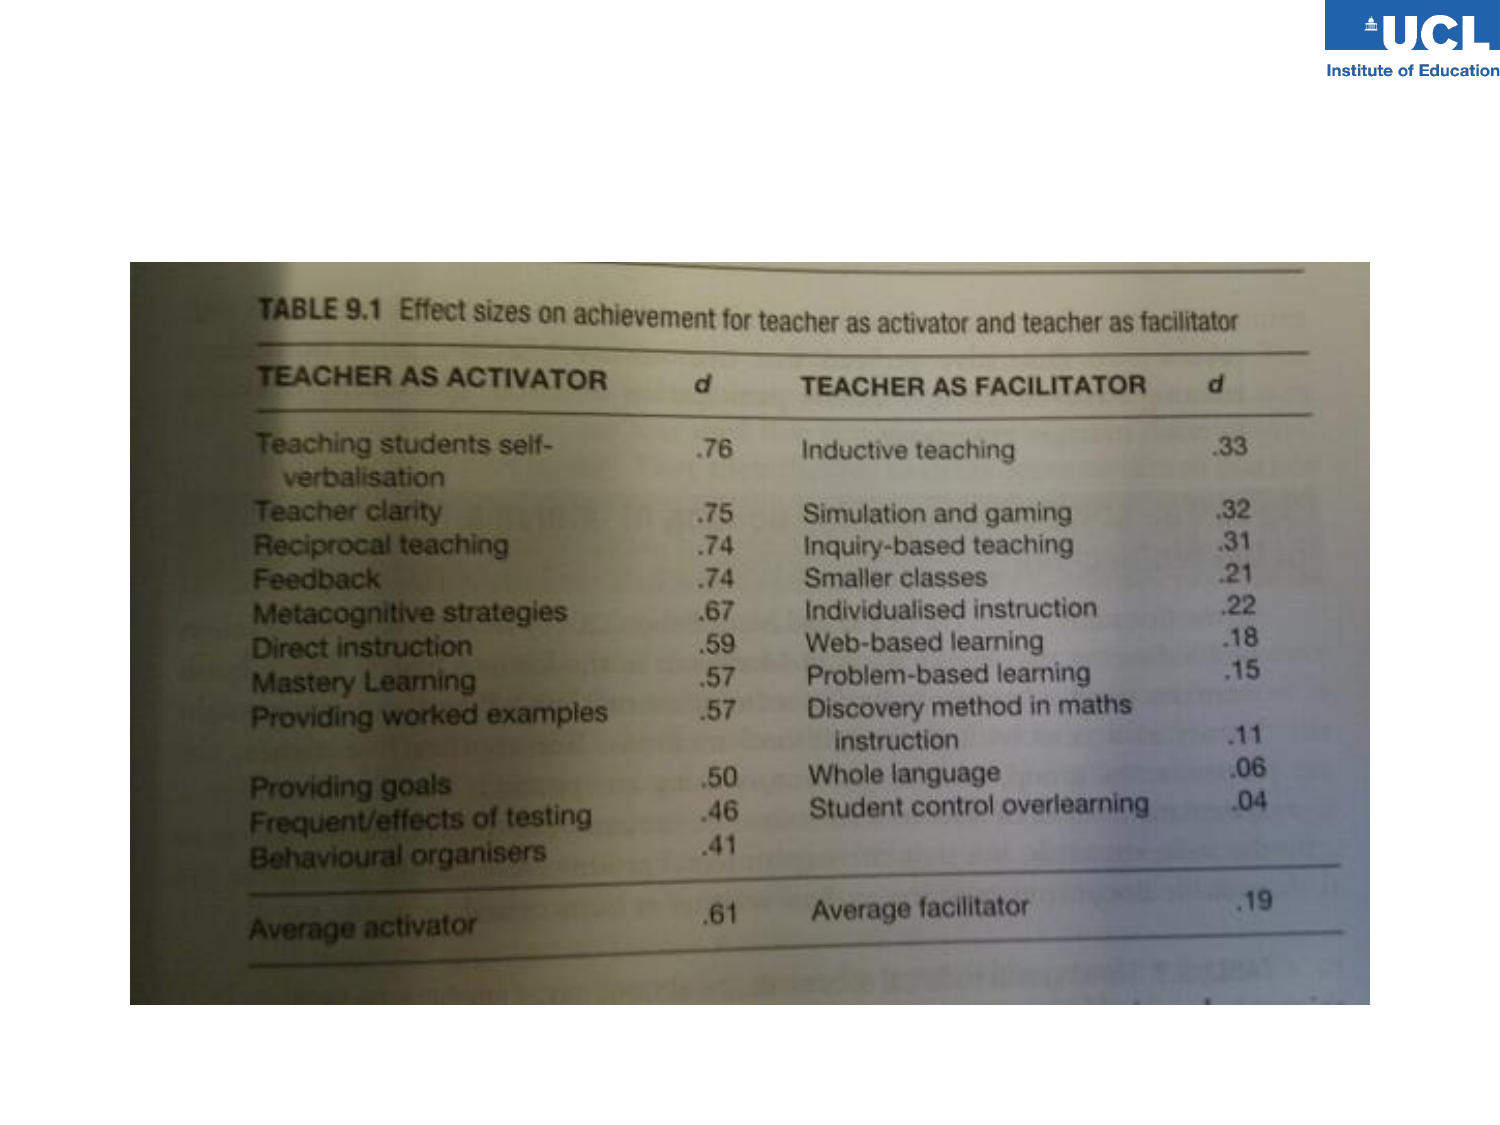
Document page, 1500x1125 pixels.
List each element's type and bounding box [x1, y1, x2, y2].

list [74, 262, 1426, 1006]
picture [1325, 0, 1500, 84]
